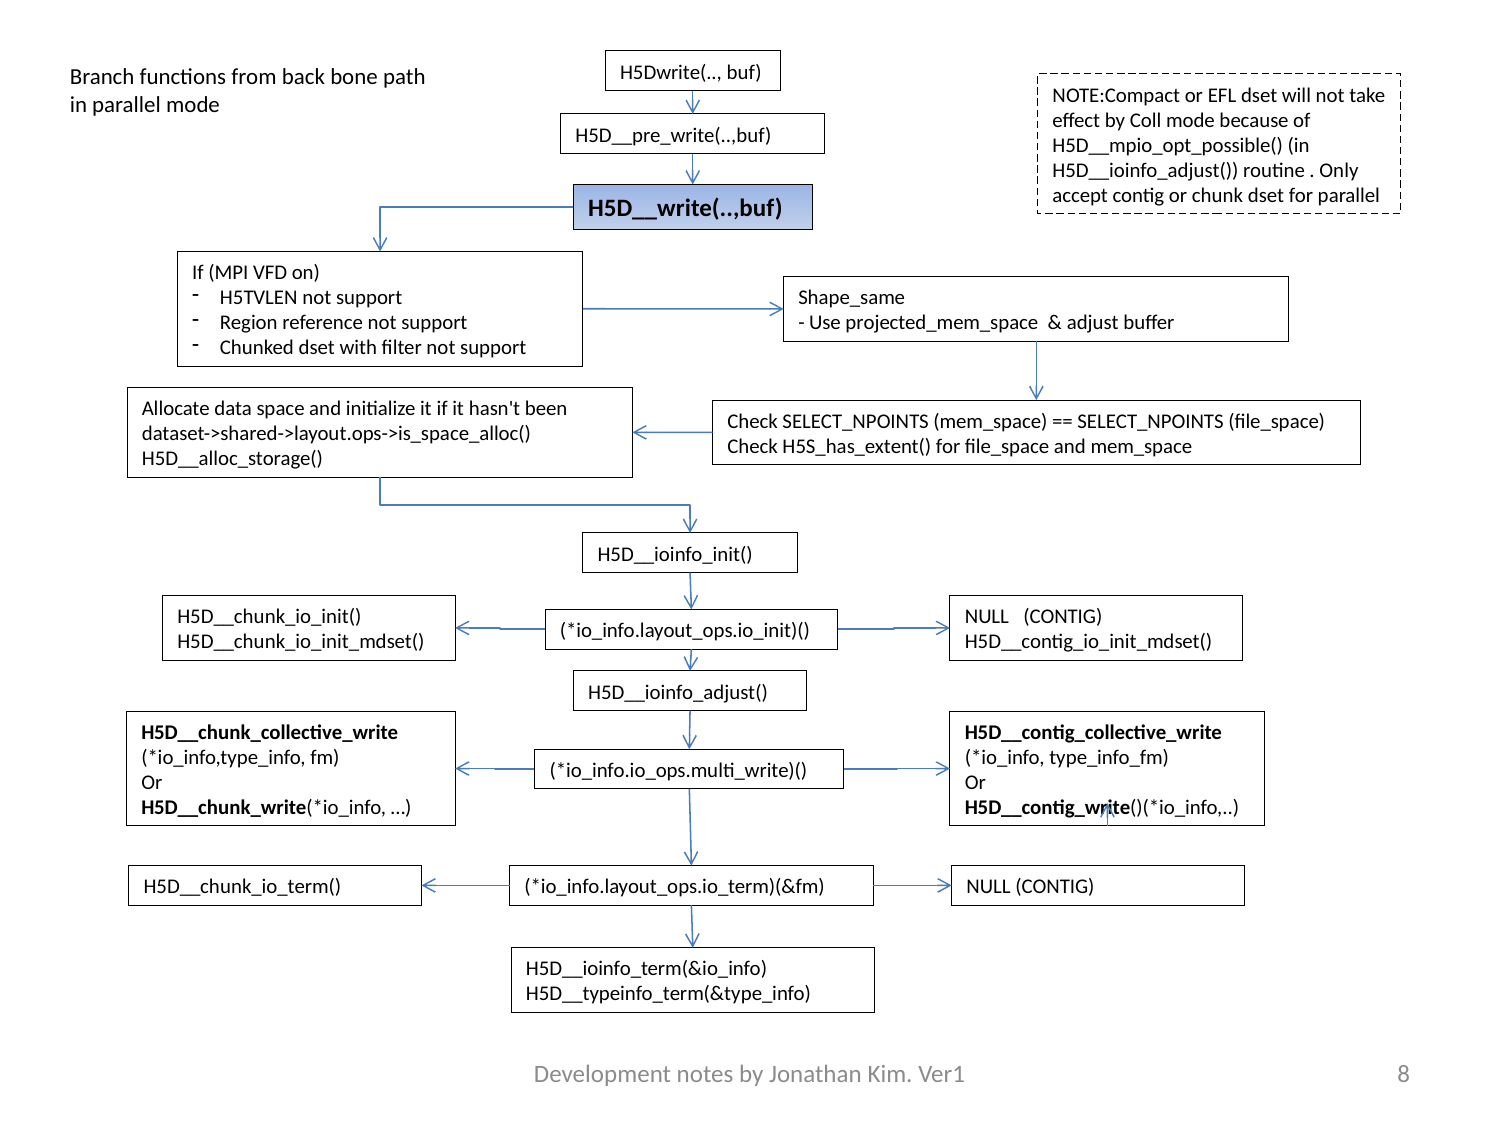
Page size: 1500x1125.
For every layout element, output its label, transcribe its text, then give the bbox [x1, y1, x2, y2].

text_box NULL (CONTIG) H5D__contig_io_init_mdset() [949, 595, 1243, 661]
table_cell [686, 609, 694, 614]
text_box H5D__chunk_io_term() [128, 865, 422, 906]
text_box (*io_info.layout_ops.io_init)() [567, 609, 838, 650]
text_box (*io_info.layout_ops.io_term)(&fm) [509, 865, 874, 906]
text_box NULL (CONTIG) [951, 865, 1245, 906]
text_box NOTE:Compact or EFL dset will not take effect by Coll mode because of H5D__mpio_opt_possible() (in H5D__ioinfo_adjust()) routine . Only accept contig or chunk dset for parallel [1037, 73, 1401, 214]
footer Development notes by Jonathan Kim. Ver1 [512, 1042, 988, 1103]
text_box Branch functions from back bone path in parallel mode [55, 54, 461, 125]
text_box Allocate data space and initialize it if it hasn't been dataset->shared->layout.ops->is_space_alloc() H5D__alloc_storage() [567, 387, 633, 478]
text_box (*io_info.io_ops.multi_write)() [534, 749, 844, 789]
text_box H5Dwrite(.., buf) [605, 50, 781, 91]
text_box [379, 206, 574, 252]
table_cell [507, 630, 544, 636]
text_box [872, 885, 952, 889]
text_box Shape_same - Use projected_mem_space & adjust buffer [783, 276, 1289, 342]
text_box H5D__ioinfo_adjust() [573, 670, 807, 711]
text_box Allocate data space and initialize it if it hasn't been dataset->shared->layout.ops->is_space_alloc() H5D__alloc_storage() [127, 387, 502, 478]
text_box H5D__contig_collective_write (*io_info, type_info_fm) Or H5D__contig_write()(*io_info,..) [949, 711, 1265, 826]
text_box If (MPI VFD on) H5TVLEN not support Region reference not support Chunked dset with filter not support [177, 251, 583, 367]
text_box H5D__pre_write(..,buf) [560, 113, 825, 154]
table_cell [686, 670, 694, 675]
text_box H5D__write(..,buf) [573, 184, 813, 230]
slide_number 8 [1074, 1042, 1425, 1103]
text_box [507, 350, 563, 661]
text_box H5D__chunk_io_init() H5D__chunk_io_init_mdset() [162, 595, 456, 661]
text_box H5D__ioinfo_term(&io_info) H5D__typeinfo_term(&type_info) [511, 947, 875, 1013]
text_box H5D__chunk_collective_write (*io_info,type_info, fm) Or H5D__chunk_write(*io_info, …) [126, 711, 456, 826]
text_box H5D__ioinfo_init() [582, 532, 798, 573]
text_box Check SELECT_NPOINTS (mem_space) == SELECT_NPOINTS (file_space) Check H5S_has_extent() for file_space and mem_space [712, 400, 1361, 465]
